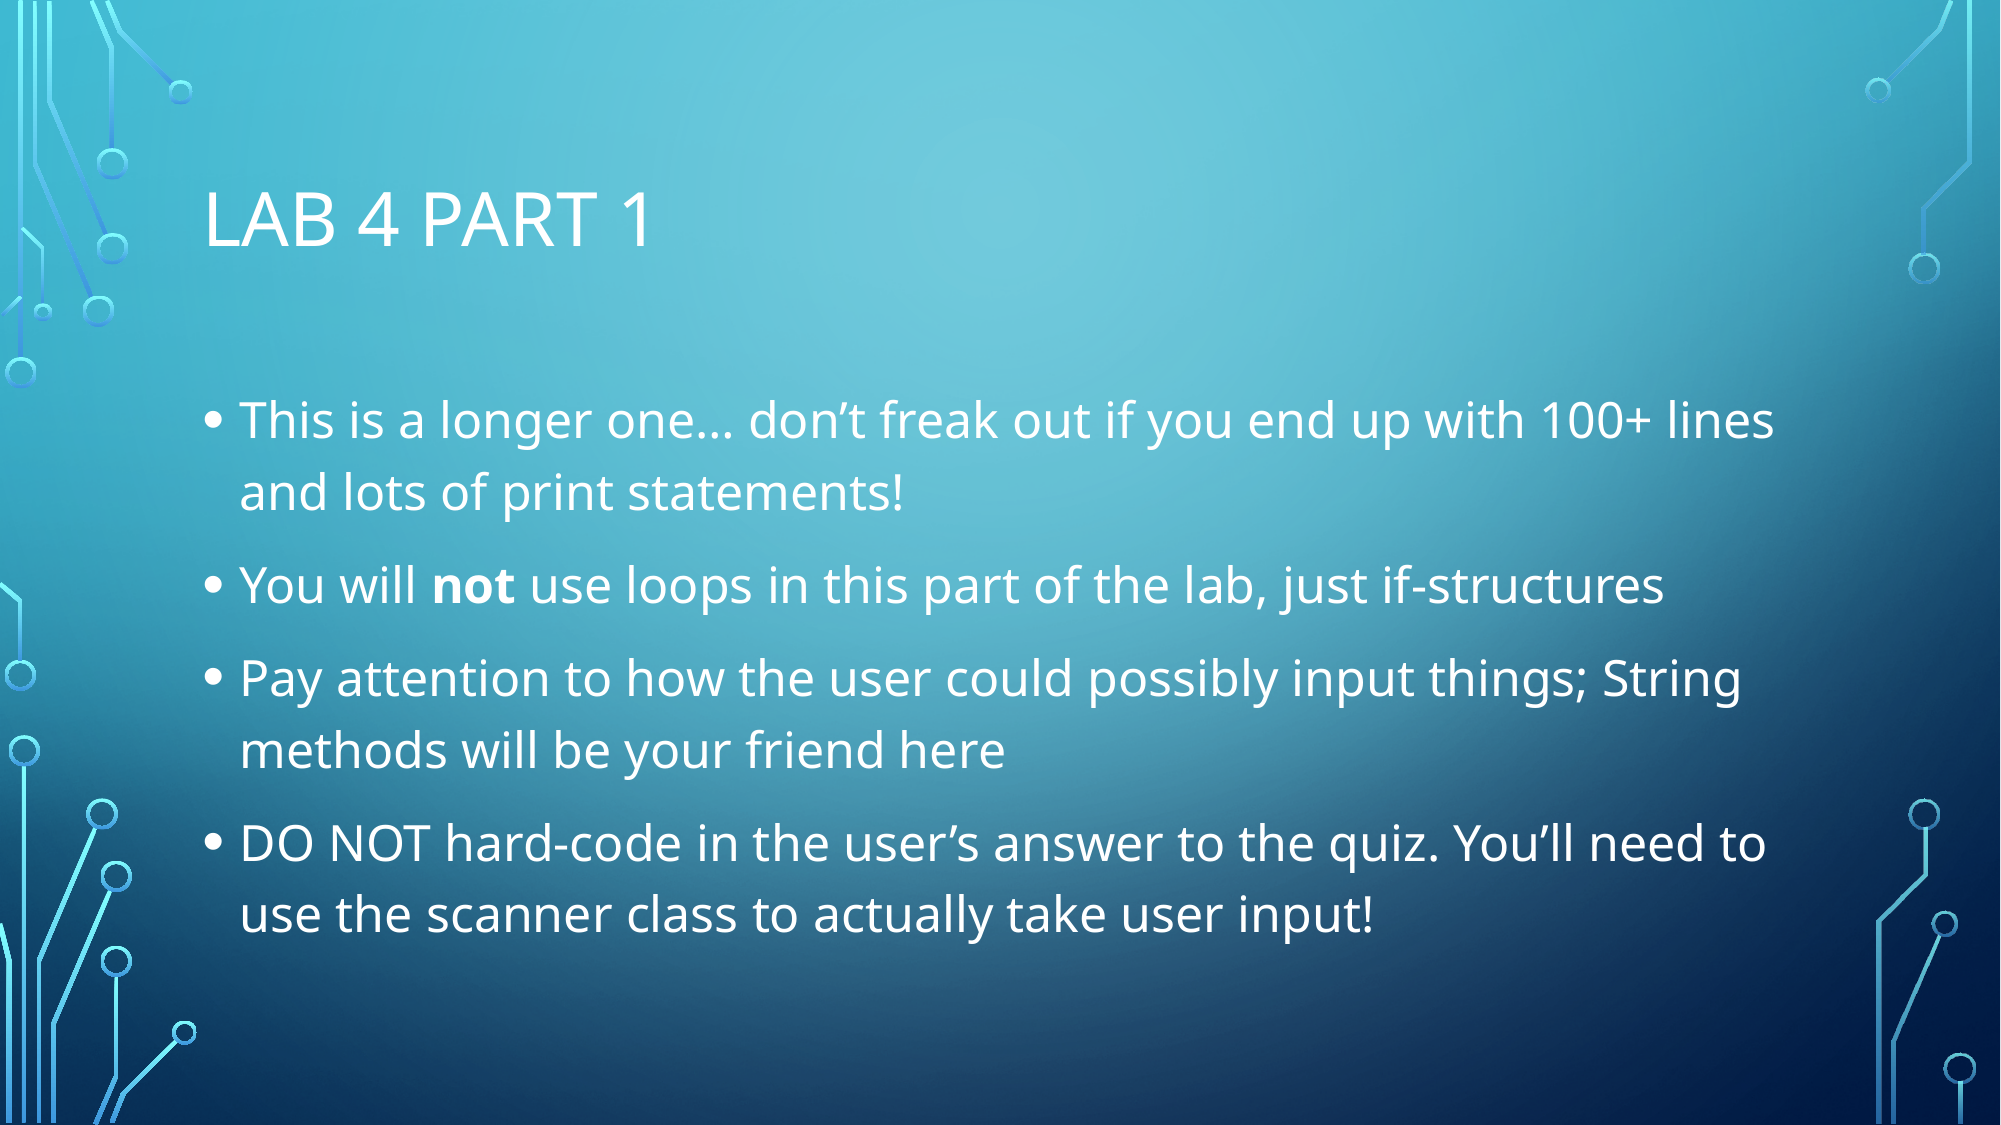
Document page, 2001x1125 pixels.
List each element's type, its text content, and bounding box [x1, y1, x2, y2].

list This is a longer one… don’t freak out if you end up with 100+ lines and lots of print statements! You will not use loops in this part of the lab, just if-structures Pay attention to how the user could possibly input things; String methods will be your friend here DO NOT hard-code in the user’s answer to the quiz. You’ll need to use the scanner class to actually take user input! [187, 369, 1813, 950]
title Lab 4 part 1 [187, 101, 1813, 344]
